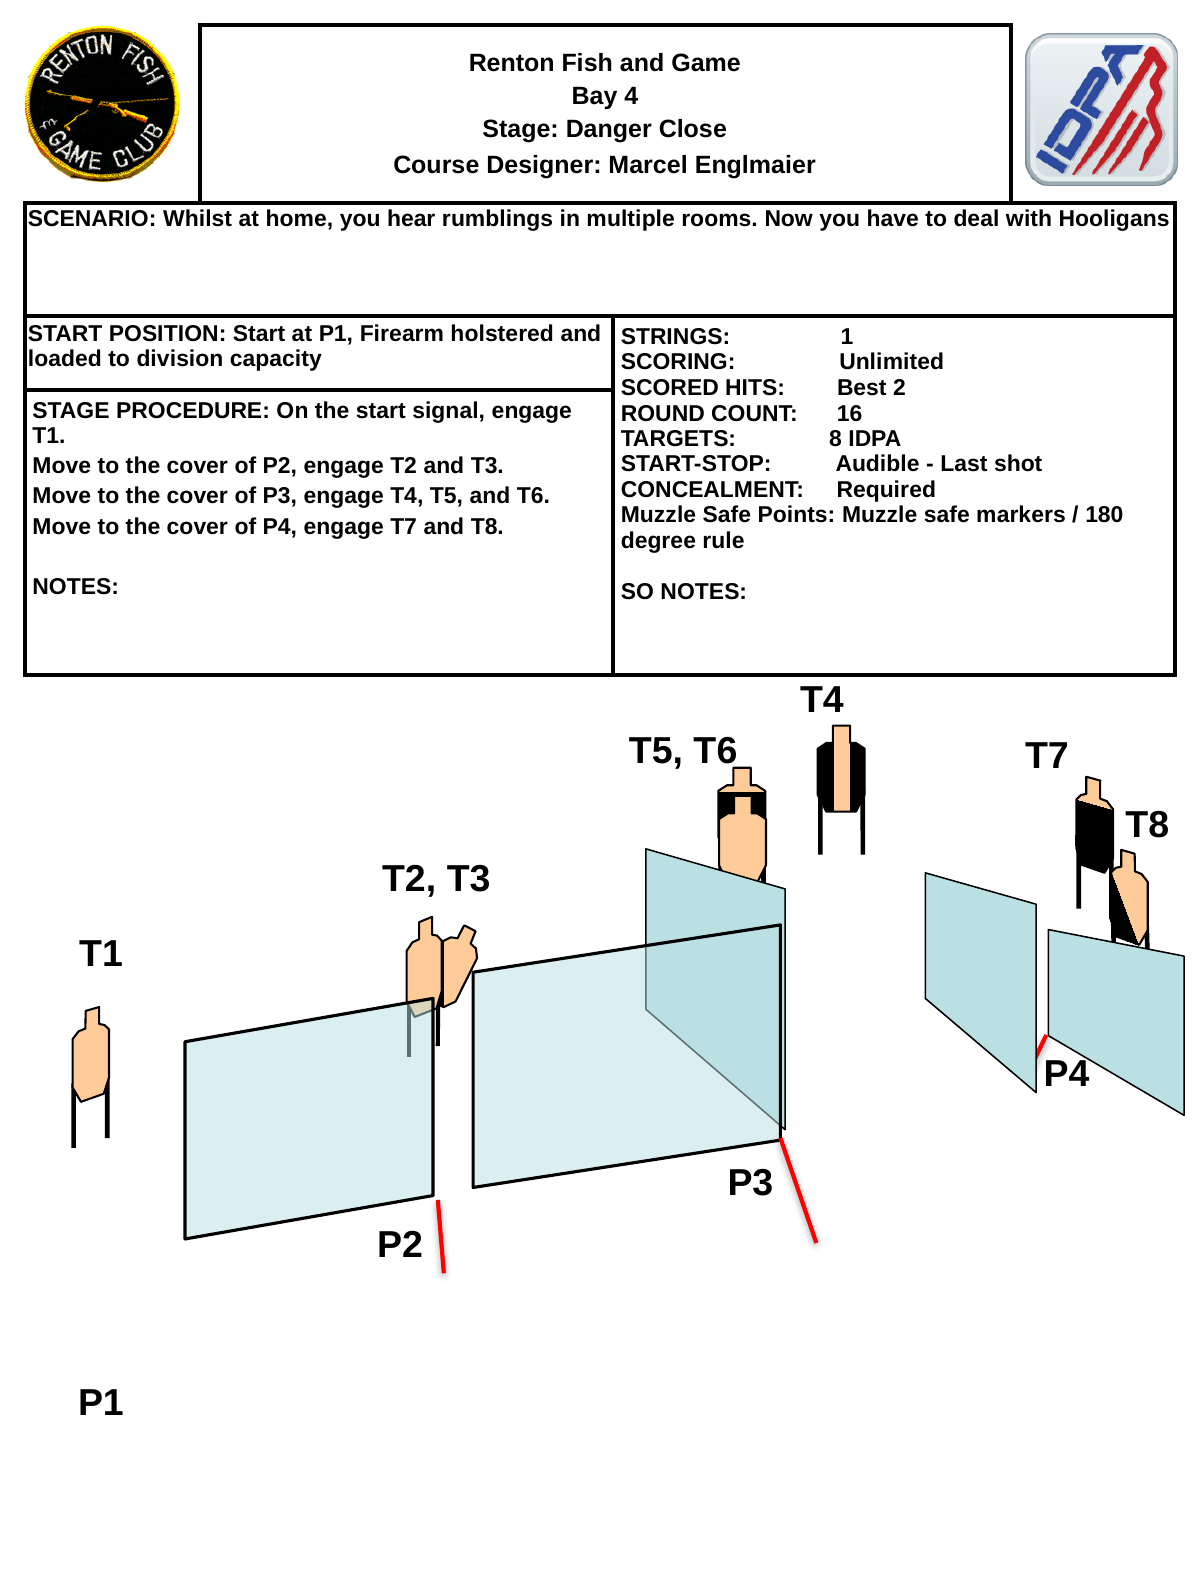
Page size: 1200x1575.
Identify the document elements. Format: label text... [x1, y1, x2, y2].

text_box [1075, 776, 1114, 920]
table_cell STAGE PROCEDURE: On the start signal, engage T1. Move to the cover of P2, engage T2 and T3. Move to the cover of P3, engage T4, T5, and T6. Move to the cover of P4, engage T7 and T8. NOTES: [27, 392, 611, 673]
text_box T2, T3 [367, 846, 535, 907]
table_header [1013, 25, 1175, 201]
table_cell SCENARIO: Whilst at home, you hear rumblings in multiple rooms. Now you have to deal with Hooligans [27, 205, 1173, 314]
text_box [717, 767, 767, 927]
text_box T7 [1010, 723, 1124, 783]
table_cell STRINGS: 1 SCORING: Unlimited SCORED HITS: Best 2 ROUND COUNT: 16 TARGETS: 8 IDPA START-STOP: Audible - Last shot CONCEALMENT: Required Muzzle Safe Points: Muzzle safe markers / 180 degree rule SO NOTES: [615, 318, 1173, 673]
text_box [1110, 849, 1149, 969]
picture [1024, 32, 1179, 187]
text_box [473, 924, 781, 1188]
text_box [1048, 929, 1185, 1116]
text_box [925, 872, 1037, 1093]
text_box P4 [1028, 1041, 1117, 1101]
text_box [780, 1137, 817, 1244]
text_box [1028, 1034, 1047, 1072]
table_header Renton Fish and Game Bay 4 Stage: Danger Close Course Designer: Marcel Englmaier [202, 27, 1009, 201]
text_box P2 [362, 1212, 432, 1273]
text_box T8 [1118, 793, 1200, 853]
picture [8, 12, 196, 199]
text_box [817, 725, 866, 855]
text_box P3 [712, 1151, 775, 1211]
text_box [645, 848, 717, 945]
text_box T1 [64, 922, 178, 982]
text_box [437, 1199, 445, 1274]
table_cell START POSITION: Start at P1, Firearm holstered and loaded to division capacity [27, 318, 611, 388]
text_box T4 [785, 667, 899, 728]
text_box T5, T6 [614, 719, 787, 779]
text_box P1 [63, 1370, 151, 1431]
text_box [185, 1003, 433, 1239]
text_box [771, 884, 786, 1130]
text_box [406, 916, 478, 1057]
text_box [72, 1006, 110, 1149]
